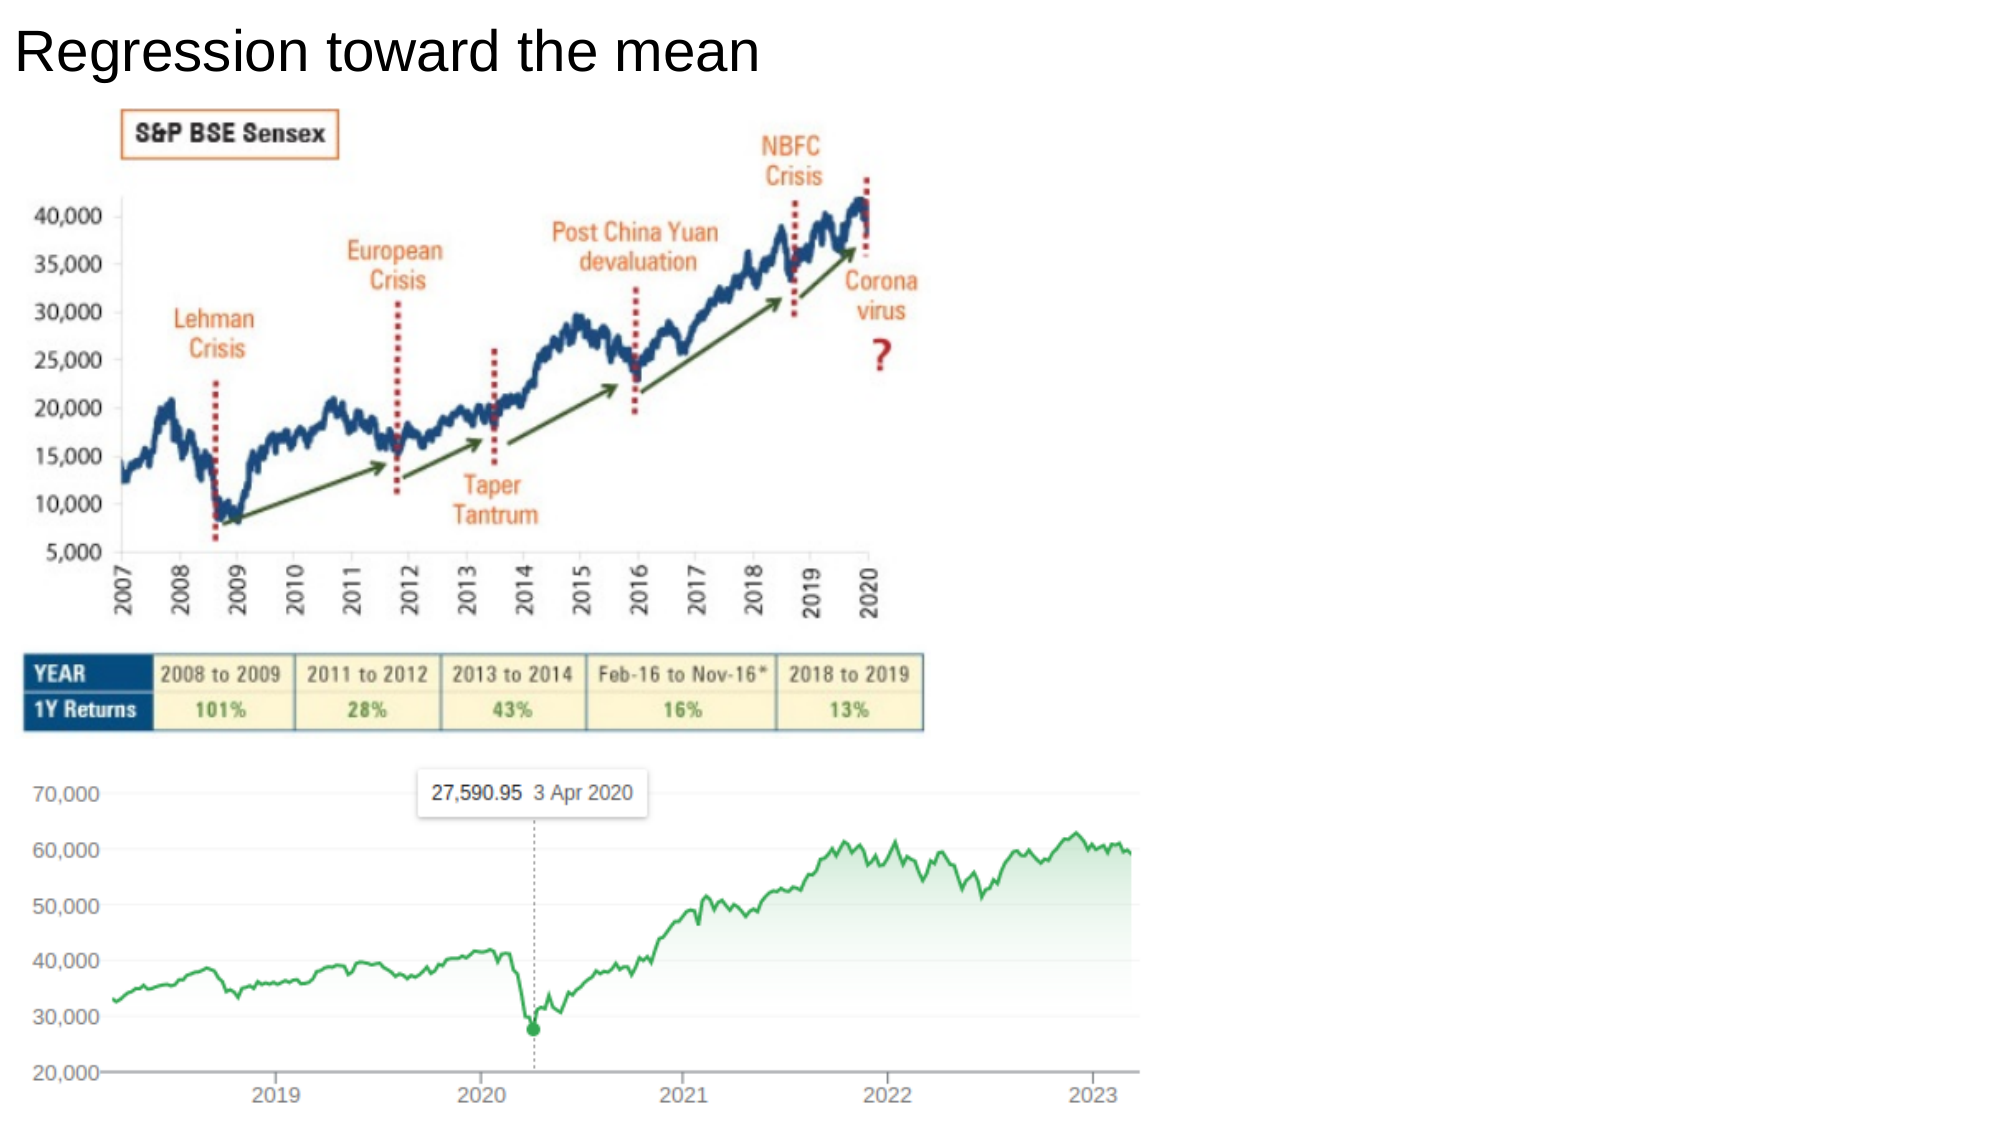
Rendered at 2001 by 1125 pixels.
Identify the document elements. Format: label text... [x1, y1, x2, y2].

text_box Regression toward the mean [0, 5, 1536, 119]
picture [14, 107, 931, 739]
picture [14, 751, 1152, 1125]
